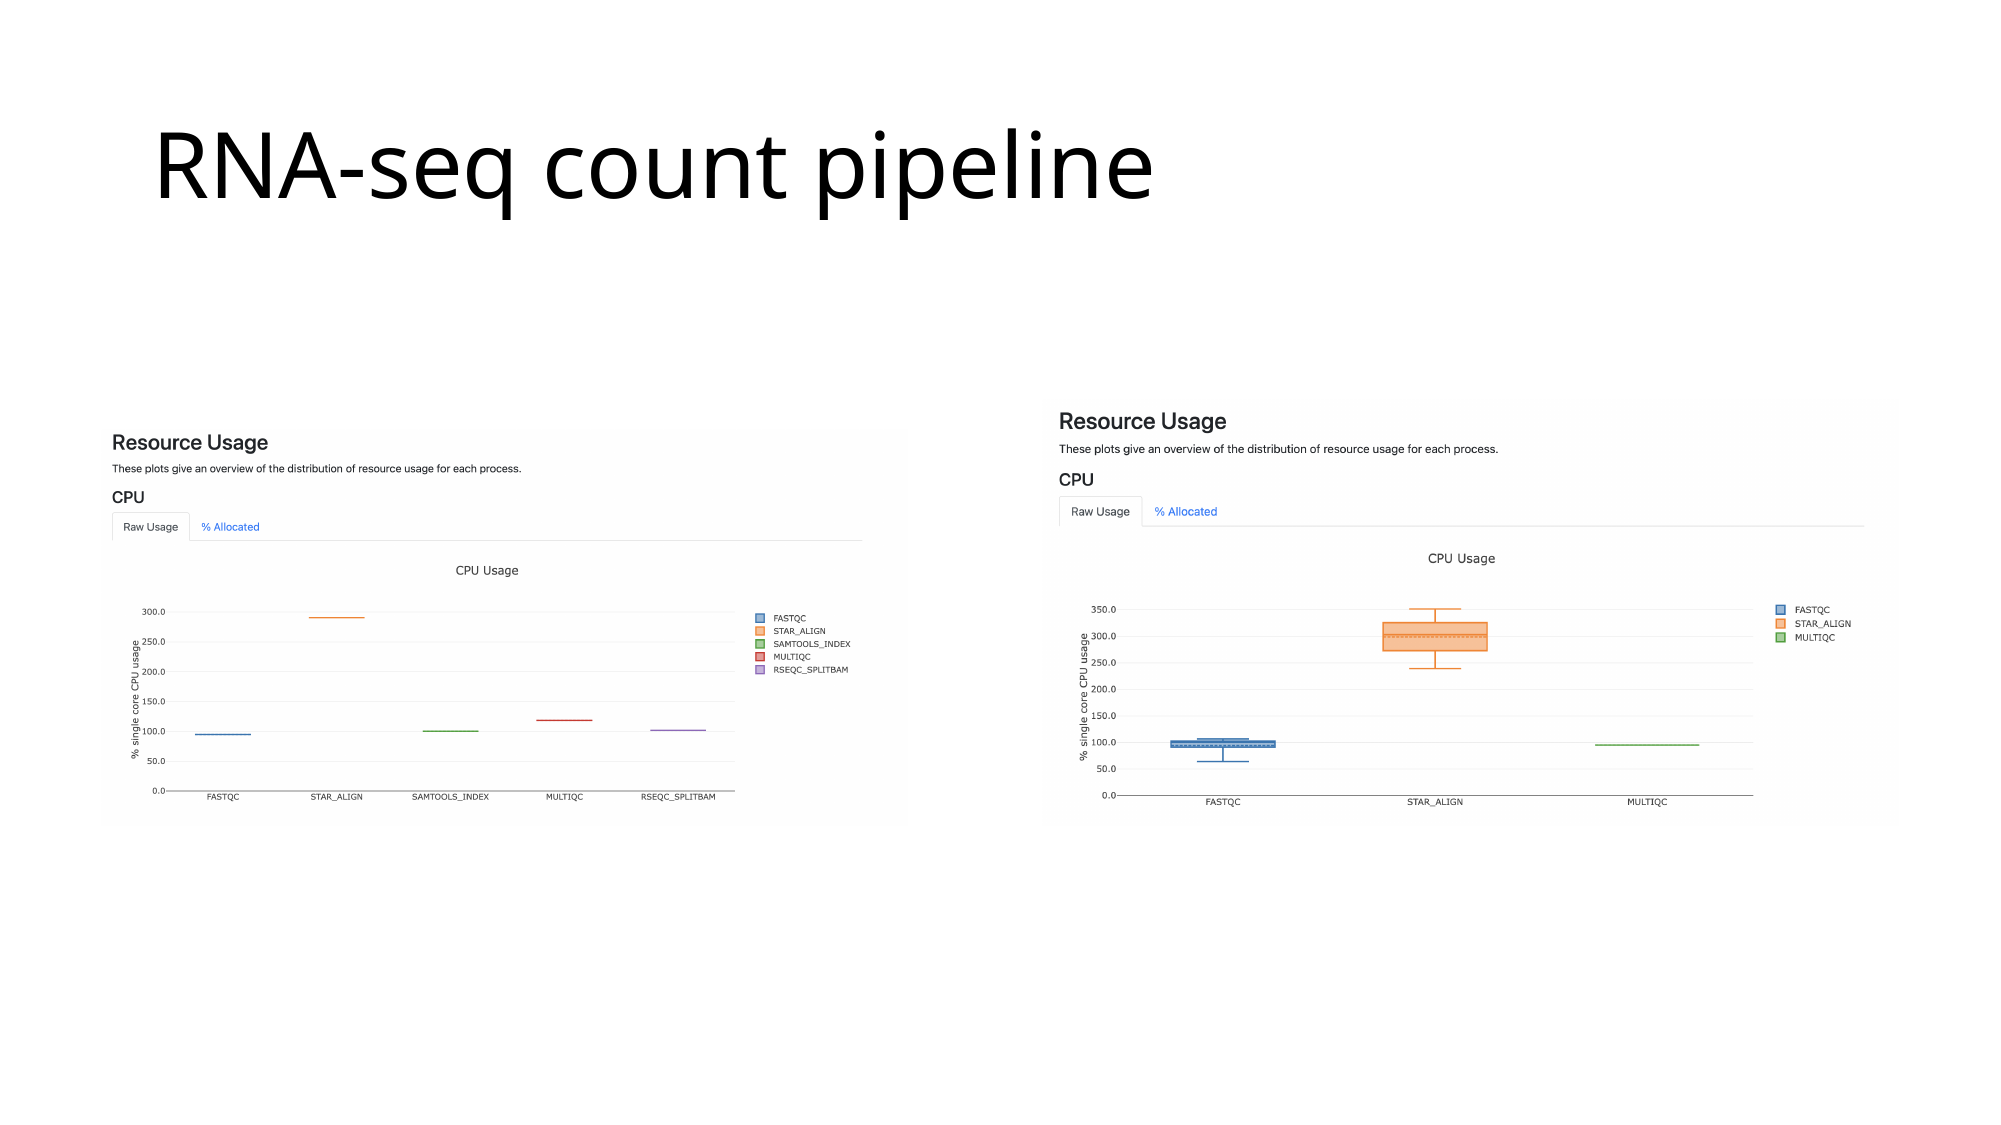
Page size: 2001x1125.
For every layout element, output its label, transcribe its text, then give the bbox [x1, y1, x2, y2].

title RNA-seq count pipeline [137, 59, 1863, 278]
picture [101, 429, 908, 826]
picture [1042, 399, 1899, 826]
